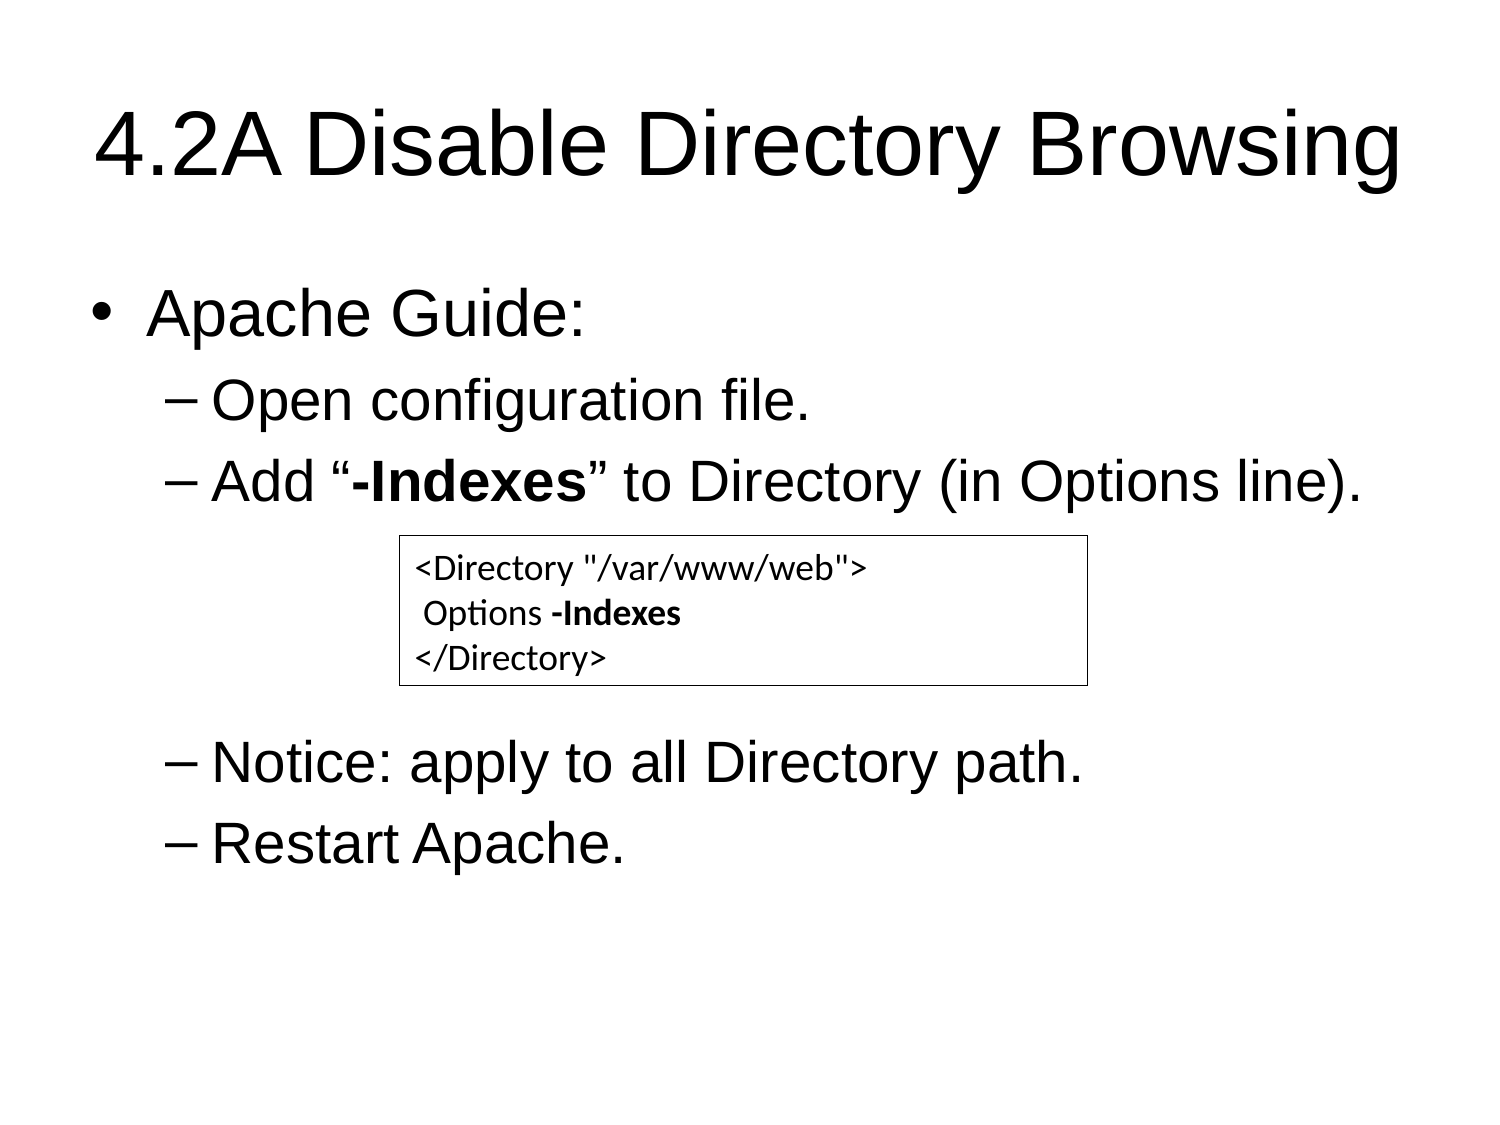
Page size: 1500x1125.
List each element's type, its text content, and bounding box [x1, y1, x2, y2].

text_box <Directory "/var/www/web"> Options -Indexes </Directory> [399, 535, 1088, 686]
title 4.2A Disable Directory Browsing [75, 45, 1425, 233]
list Apache Guide: Open configuration file. Add “-Indexes” to Directory (in Options line). Notice: apply to all Directory path. Restart Apache. [75, 262, 1425, 1005]
